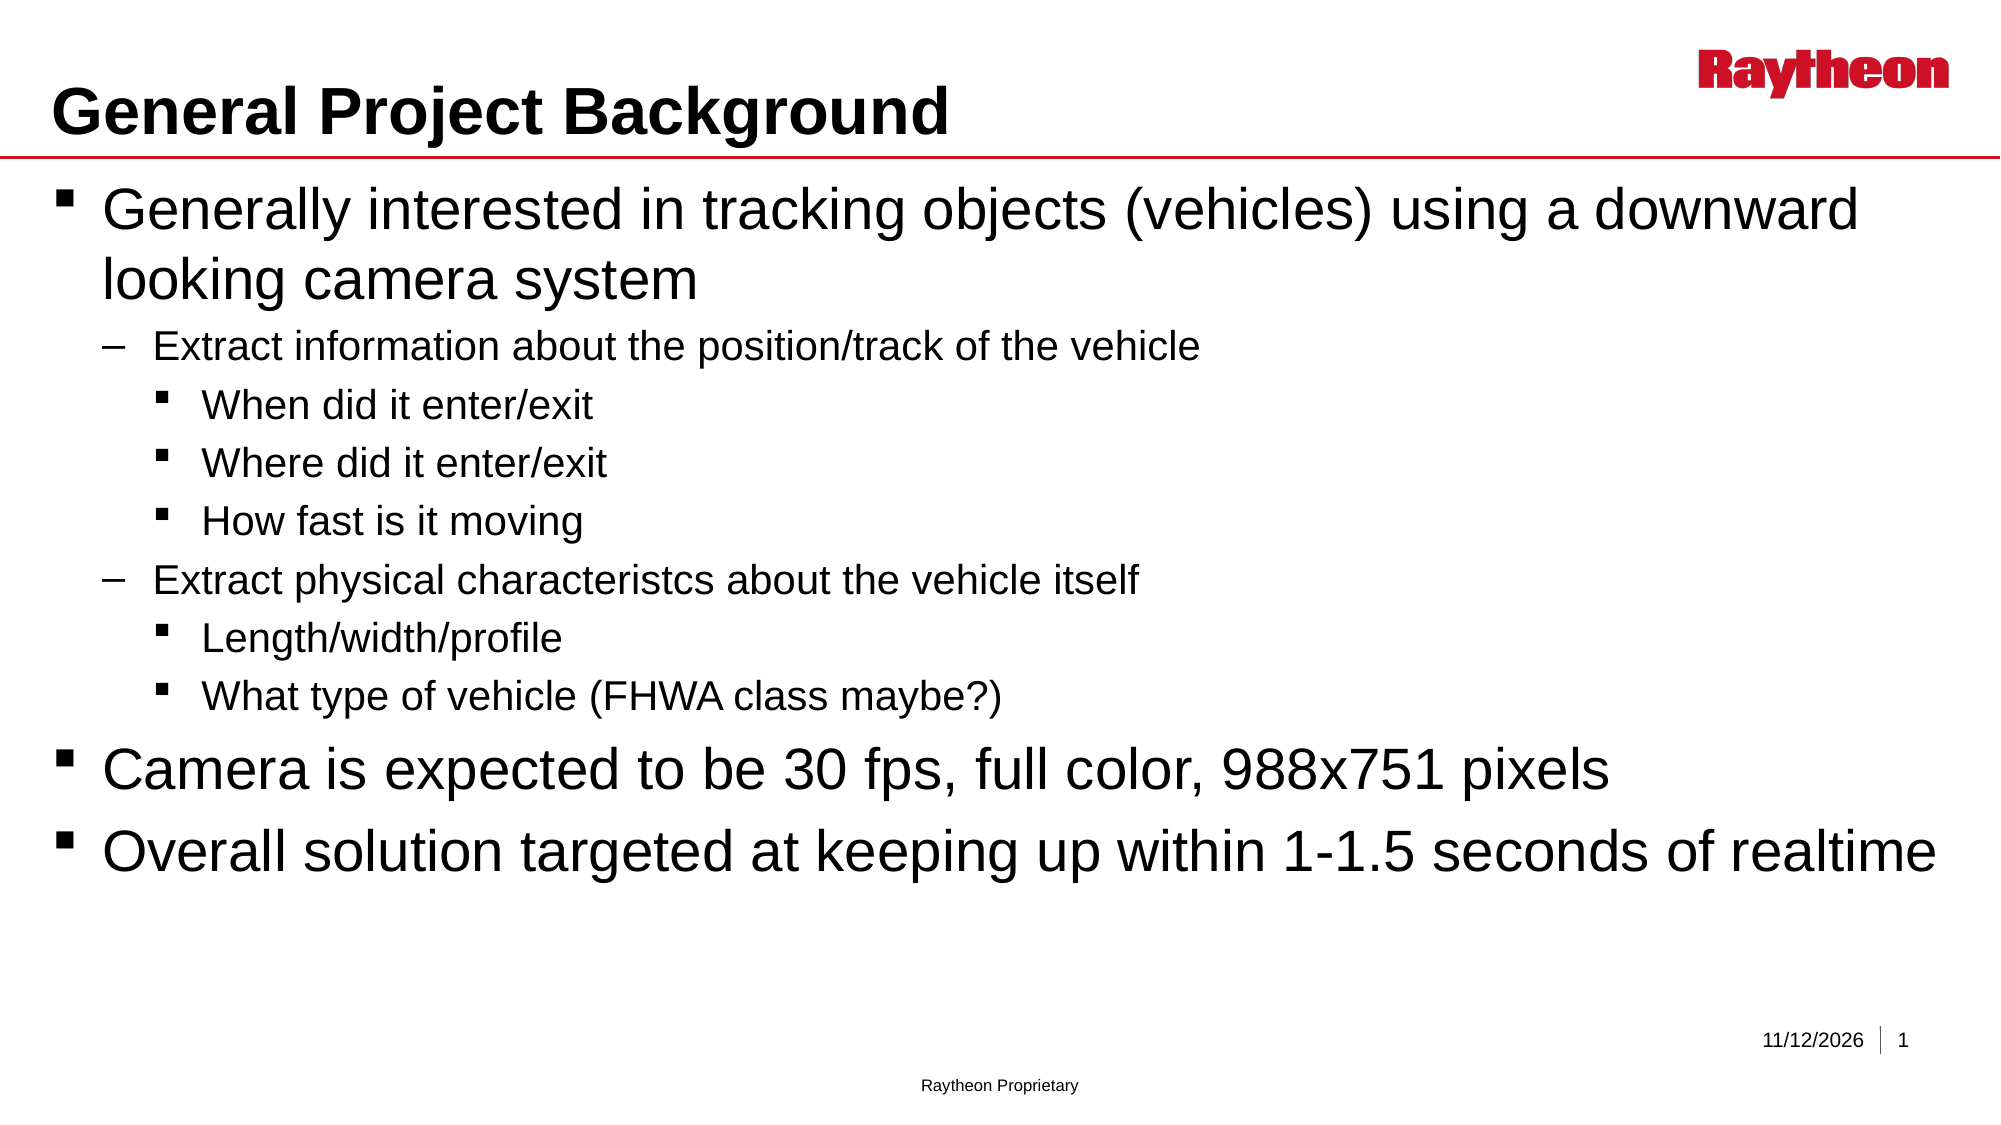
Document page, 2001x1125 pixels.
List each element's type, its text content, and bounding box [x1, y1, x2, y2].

picture [1688, 42, 1965, 104]
slide_number 1 [1897, 1025, 1948, 1055]
text_box Raytheon Proprietary [906, 1067, 1094, 1122]
title General Project Background [51, 35, 1582, 148]
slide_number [1710, 1025, 1865, 1055]
list Generally interested in tracking objects (vehicles) using a downward looking camera system Extract information about the position/track of the vehicle When did it enter/exit Where did it enter/exit How fast is it moving Extract physical characteristcs about the vehicle itself Length/width/profile What type of vehicle (FHWA class maybe?) Camera is expected to be 30 fps, full color, 988x751 pixels Overall solution targeted at keeping up within 1-1.5 seconds of realtime [51, 170, 1946, 914]
